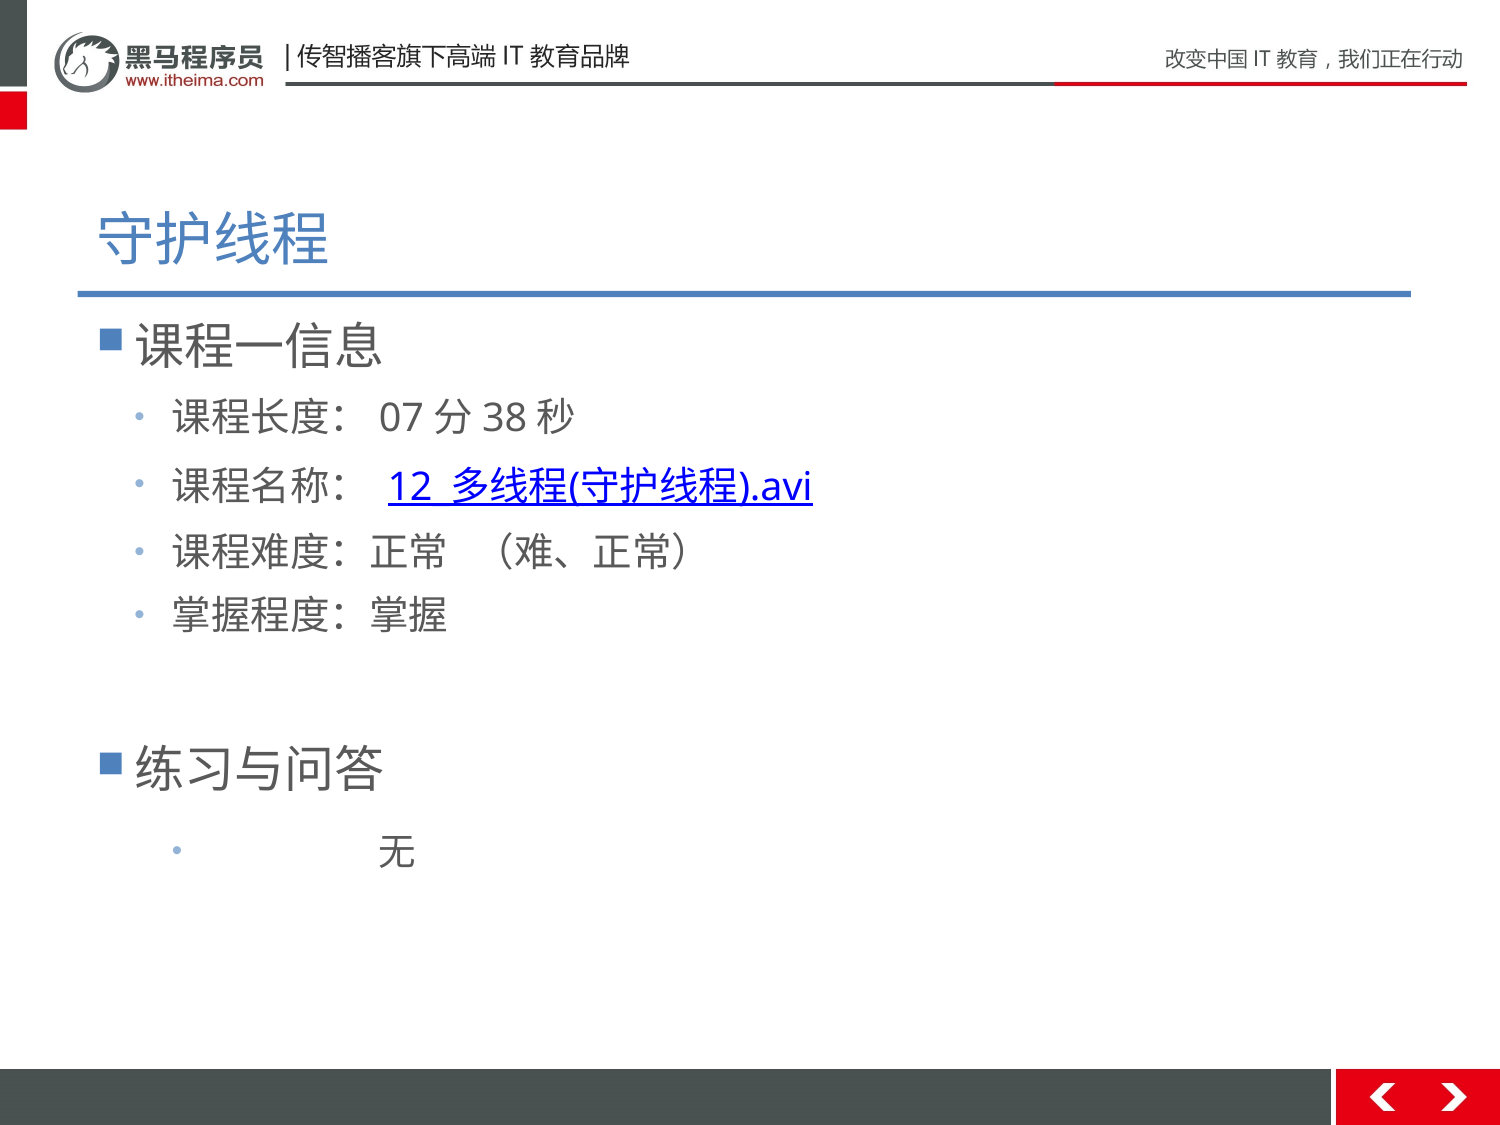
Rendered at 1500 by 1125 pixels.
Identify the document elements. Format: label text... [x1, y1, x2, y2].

picture [0, 0, 1500, 1125]
list 课程一信息 课程长度：07分38秒 课程名称： 12_多线程(守护线程).avi 课程难度：正常 （难、正常） 掌握程度：掌握 练习与问答 无 [81, 313, 1416, 996]
title 守护线程 [81, 162, 1416, 280]
